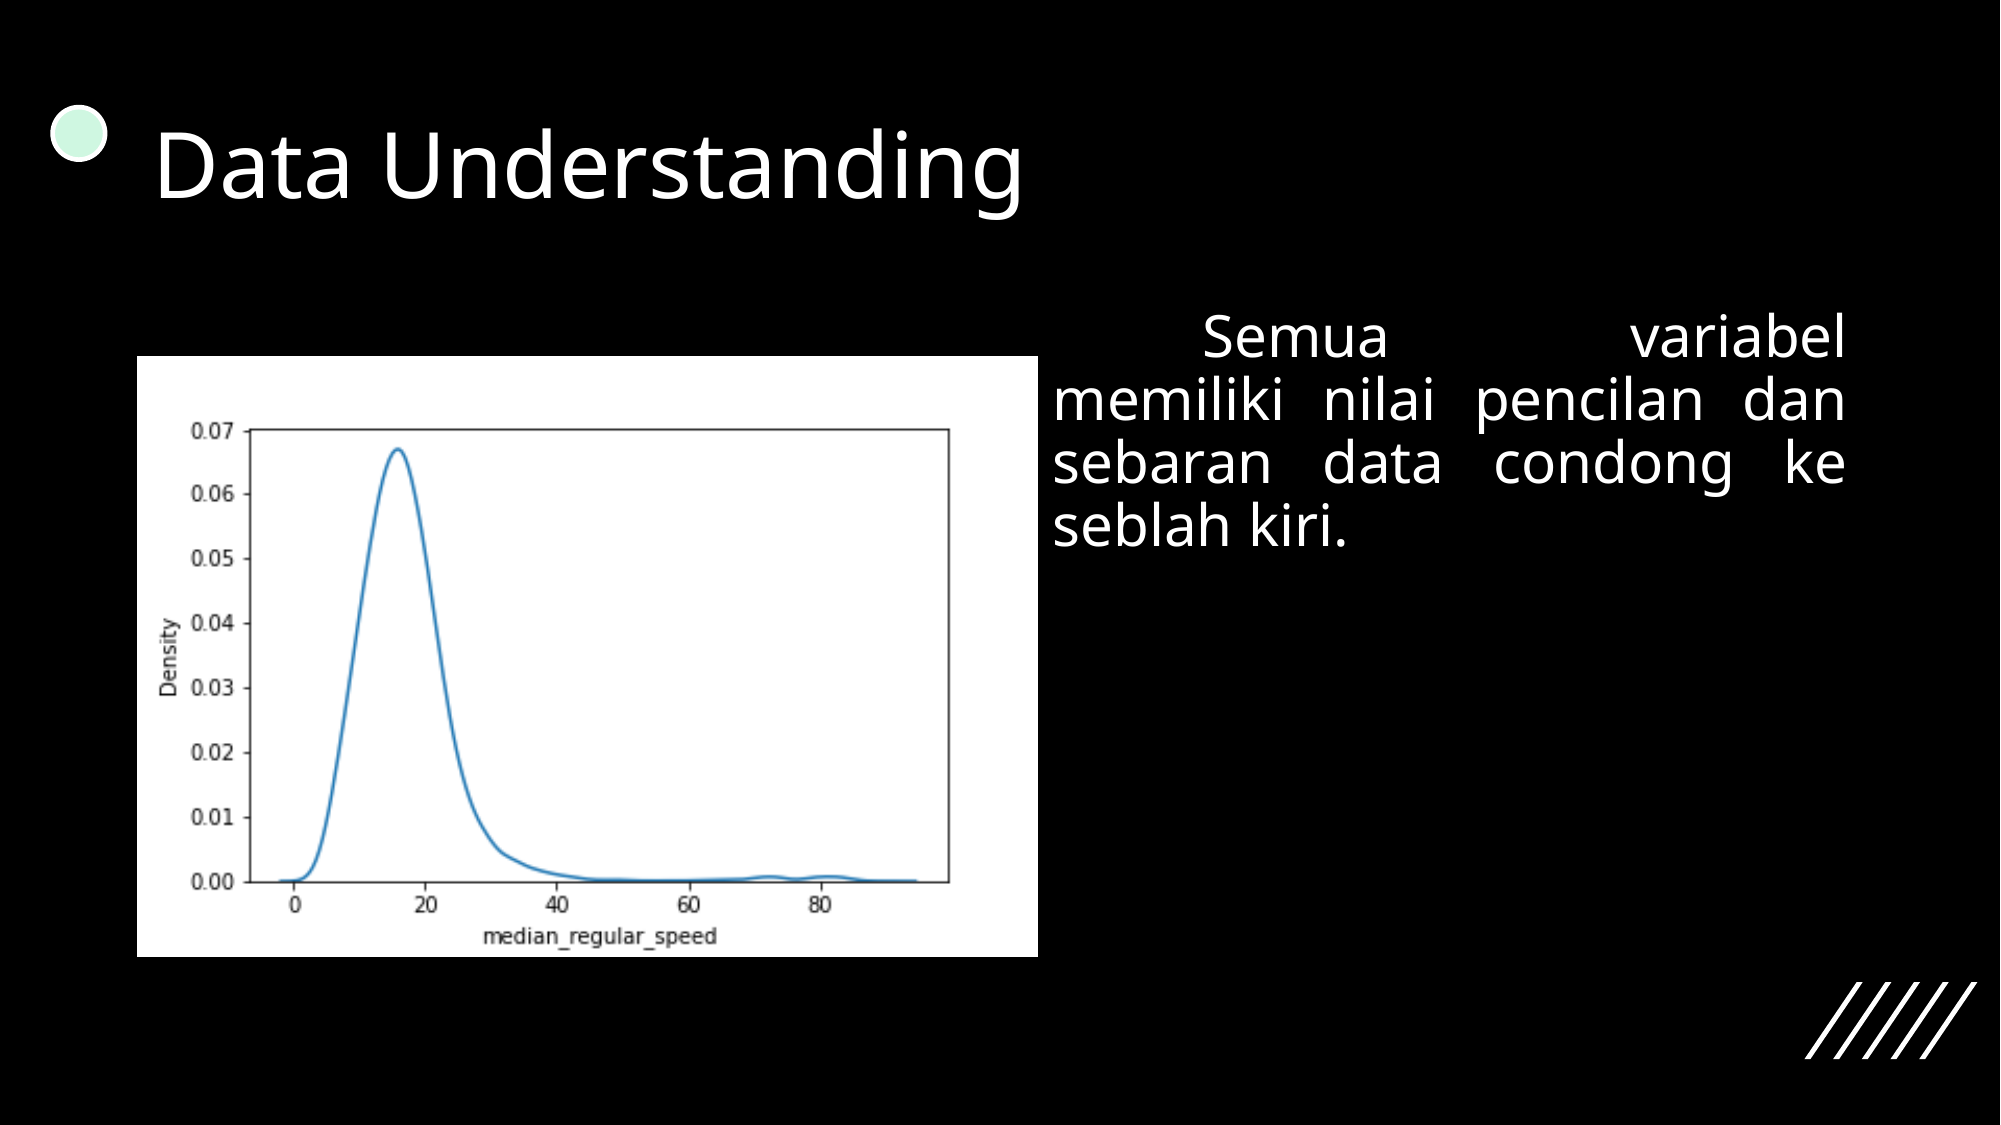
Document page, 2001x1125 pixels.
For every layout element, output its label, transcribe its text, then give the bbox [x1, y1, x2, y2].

title Data Understanding [137, 59, 1863, 278]
list Semua variabel memiliki nilai pencilan dan sebaran data condong ke seblah kiri. [1037, 299, 1863, 1014]
picture [137, 356, 1038, 957]
